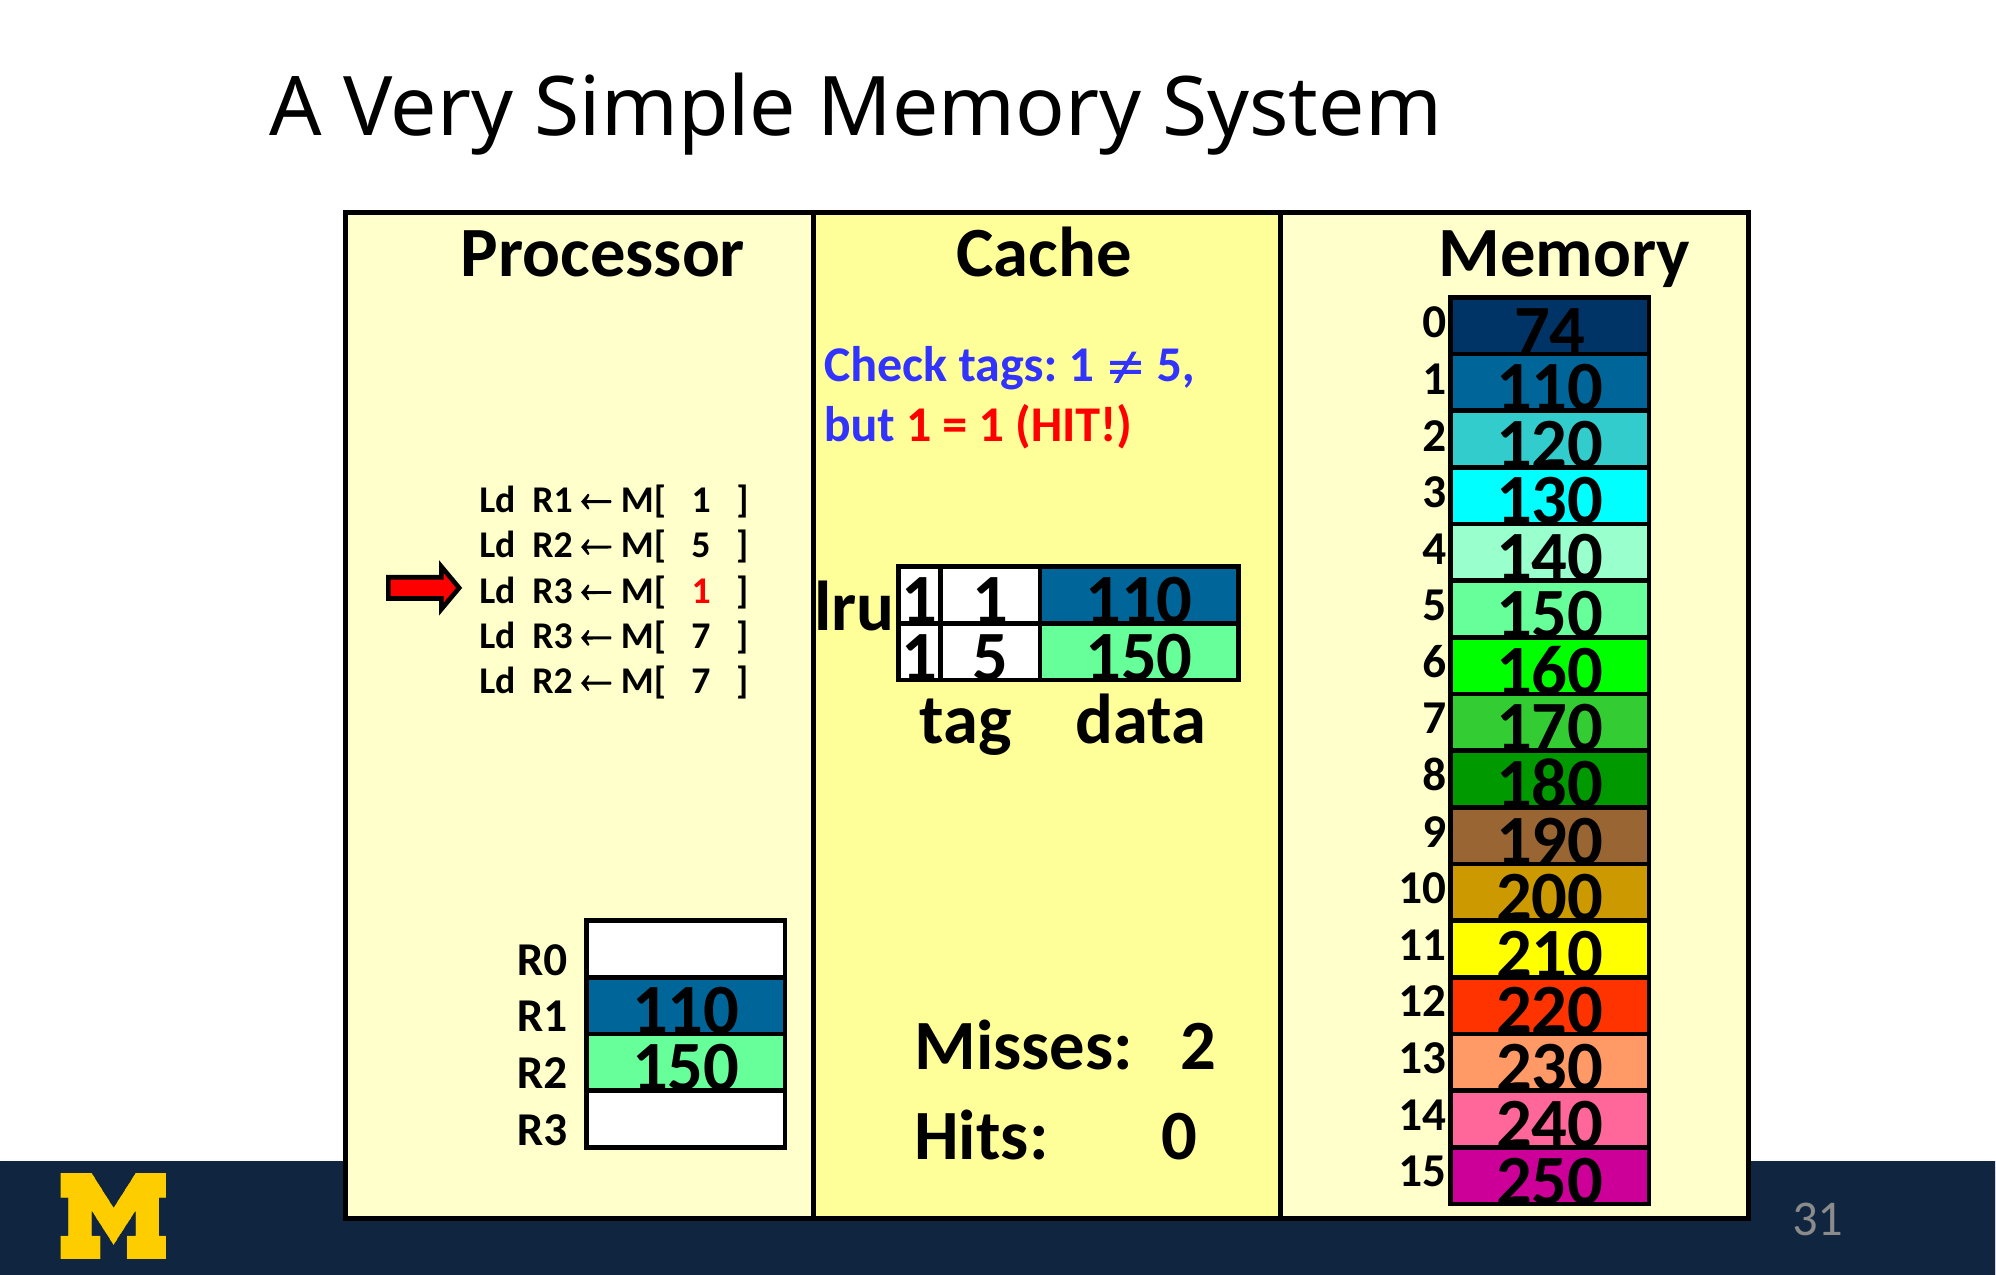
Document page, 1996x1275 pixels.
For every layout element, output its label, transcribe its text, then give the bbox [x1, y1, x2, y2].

text_box tag data [941, 665, 1222, 766]
slide_number 31 [1408, 1181, 1858, 1250]
text_box 250 [1461, 1147, 1650, 1181]
text_box Memory [1423, 198, 1706, 298]
text_box 0 1 2 3 4 5 6 7 8 9 10 11 12 13 14 15 [1383, 283, 1461, 1204]
text_box 200 [1461, 864, 1650, 920]
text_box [884, 566, 941, 767]
text_box 120 [1461, 410, 1650, 467]
text_box 150 [1039, 623, 1239, 680]
text_box [1650, 212, 1749, 1181]
text_box Ld R1  M[ 1 ] Ld R2  M[ 5 ] Ld R3  M[ 1 ] Ld R3  M[ 7 ] Ld R2  M[ 7 ] [464, 467, 764, 755]
text_box 140 [1461, 524, 1650, 580]
text_box 170 [1461, 694, 1650, 750]
text_box 180 [1461, 750, 1650, 807]
text_box [586, 1091, 785, 1148]
text_box lru [799, 552, 910, 652]
text_box 110 [1461, 355, 1650, 410]
text_box 110 [586, 977, 785, 1034]
text_box R0 R1 R2 R3 [502, 920, 583, 1162]
text_box 1 [943, 566, 1039, 623]
text_box 230 [1461, 1034, 1650, 1090]
text_box [586, 920, 785, 977]
text_box 190 [1461, 807, 1650, 864]
text_box Cache [941, 198, 1147, 298]
text_box 210 [1461, 920, 1650, 977]
text_box 74 [1450, 297, 1650, 355]
text_box Check tags: 1  5, but 1 = 1 (HIT!) [809, 324, 1210, 460]
text_box [388, 566, 460, 610]
text_box 240 [1461, 1090, 1650, 1147]
text_box [814, 212, 1281, 1219]
text_box [1281, 212, 1423, 1219]
text_box Processor [446, 198, 761, 298]
text_box 160 [1461, 637, 1650, 694]
text_box 110 [1039, 566, 1239, 623]
text_box 130 [1461, 467, 1650, 524]
text_box Misses: 2 Hits: 0 [899, 991, 1233, 1182]
text_box [345, 212, 814, 1219]
text_box 220 [1461, 977, 1650, 1034]
title A Very Simple Memory System [254, 56, 1742, 161]
text_box 5 [943, 623, 1039, 665]
text_box 150 [1461, 580, 1650, 637]
text_box 150 [586, 1034, 785, 1091]
